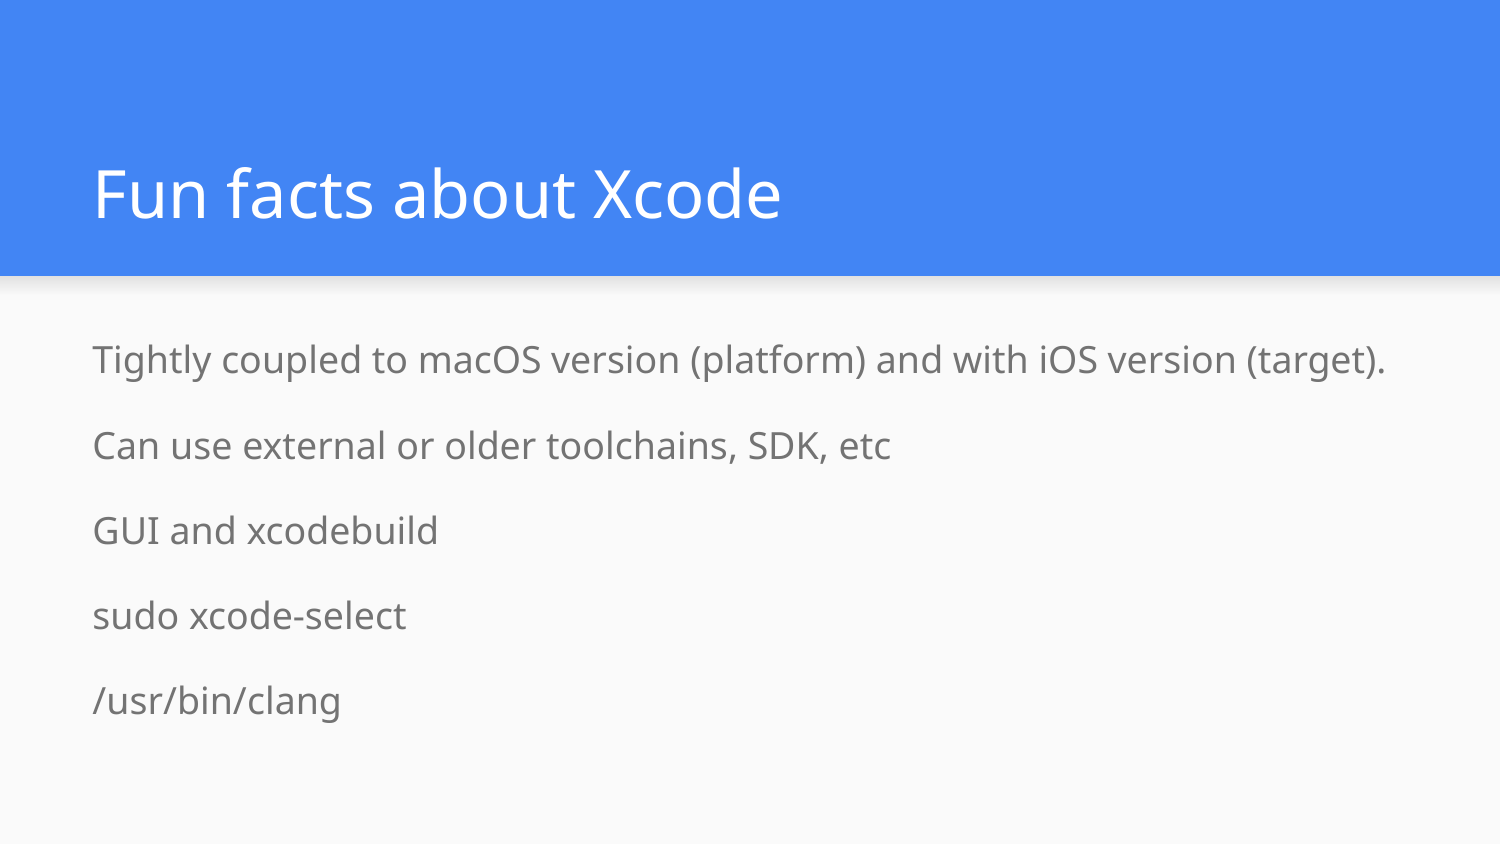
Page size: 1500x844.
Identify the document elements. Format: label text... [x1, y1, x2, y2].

title Fun facts about Xcode [77, 121, 1427, 248]
list Tightly coupled to macOS version (platform) and with iOS version (target). Can use external or older toolchains, SDK, etc GUI and xcodebuild sudo xcode-select /usr/bin/clang [77, 314, 1427, 820]
